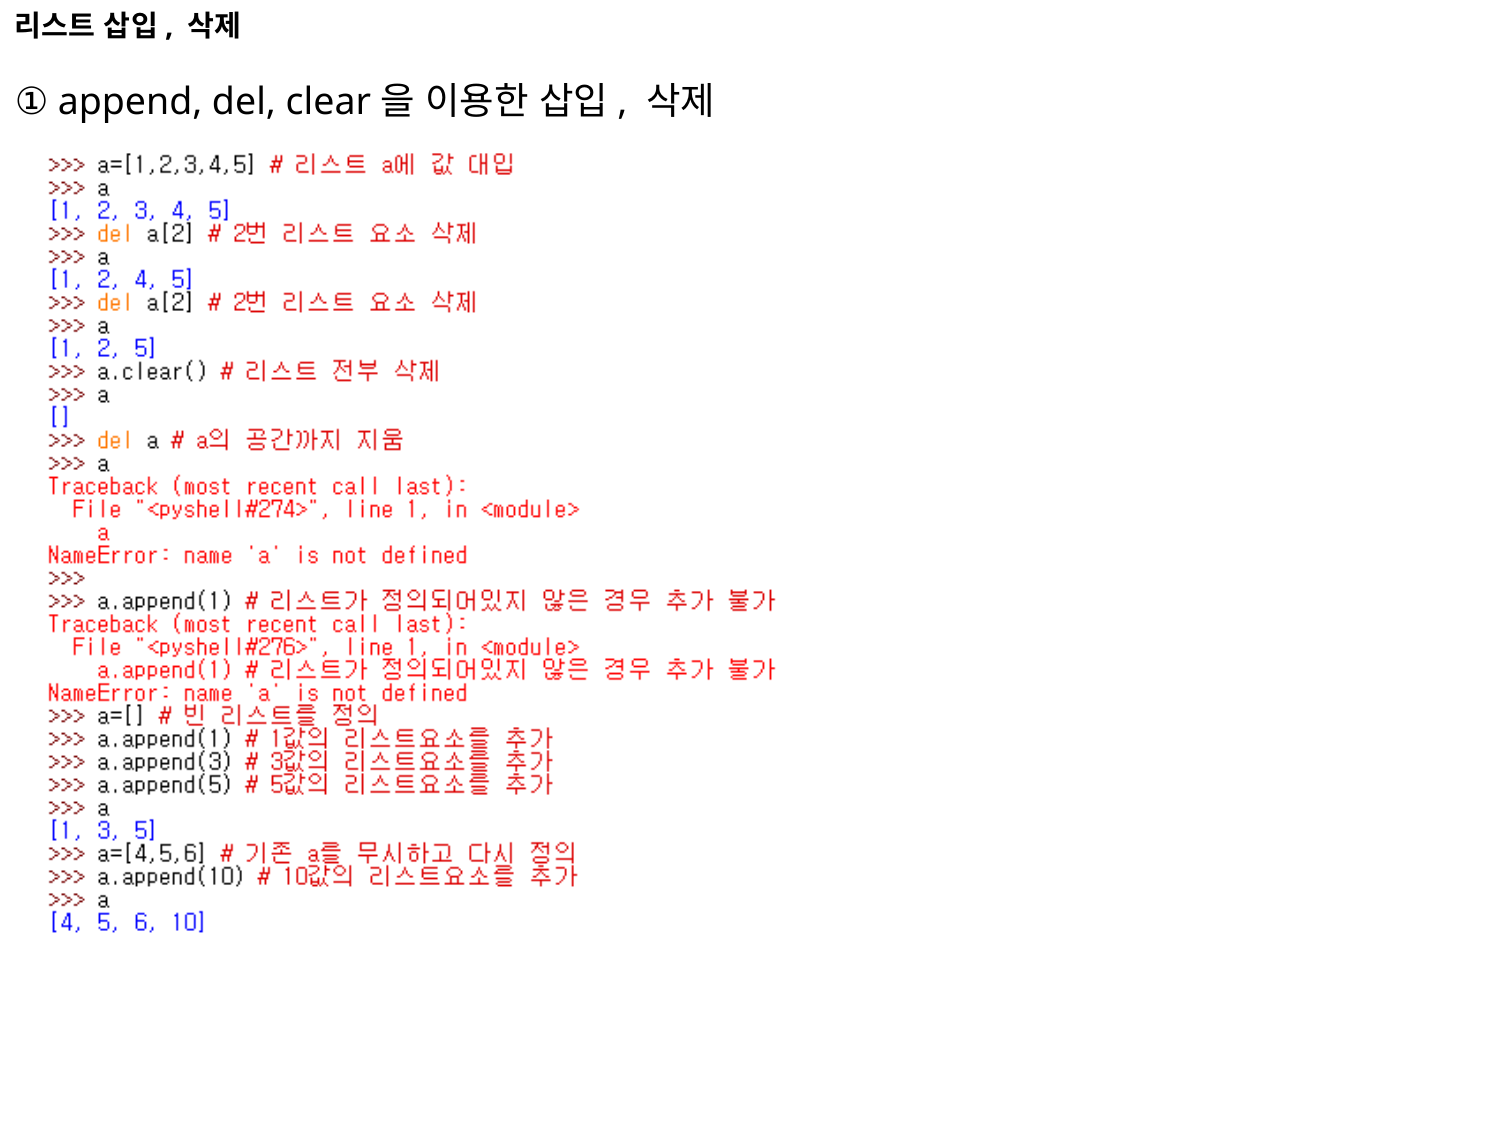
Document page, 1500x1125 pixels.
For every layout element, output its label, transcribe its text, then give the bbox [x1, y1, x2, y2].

text_box ① append, del, clear을 이용한 삽입, 삭제 [0, 69, 981, 130]
picture [45, 152, 800, 938]
text_box 리스트 삽입, 삭제 [0, 0, 384, 50]
